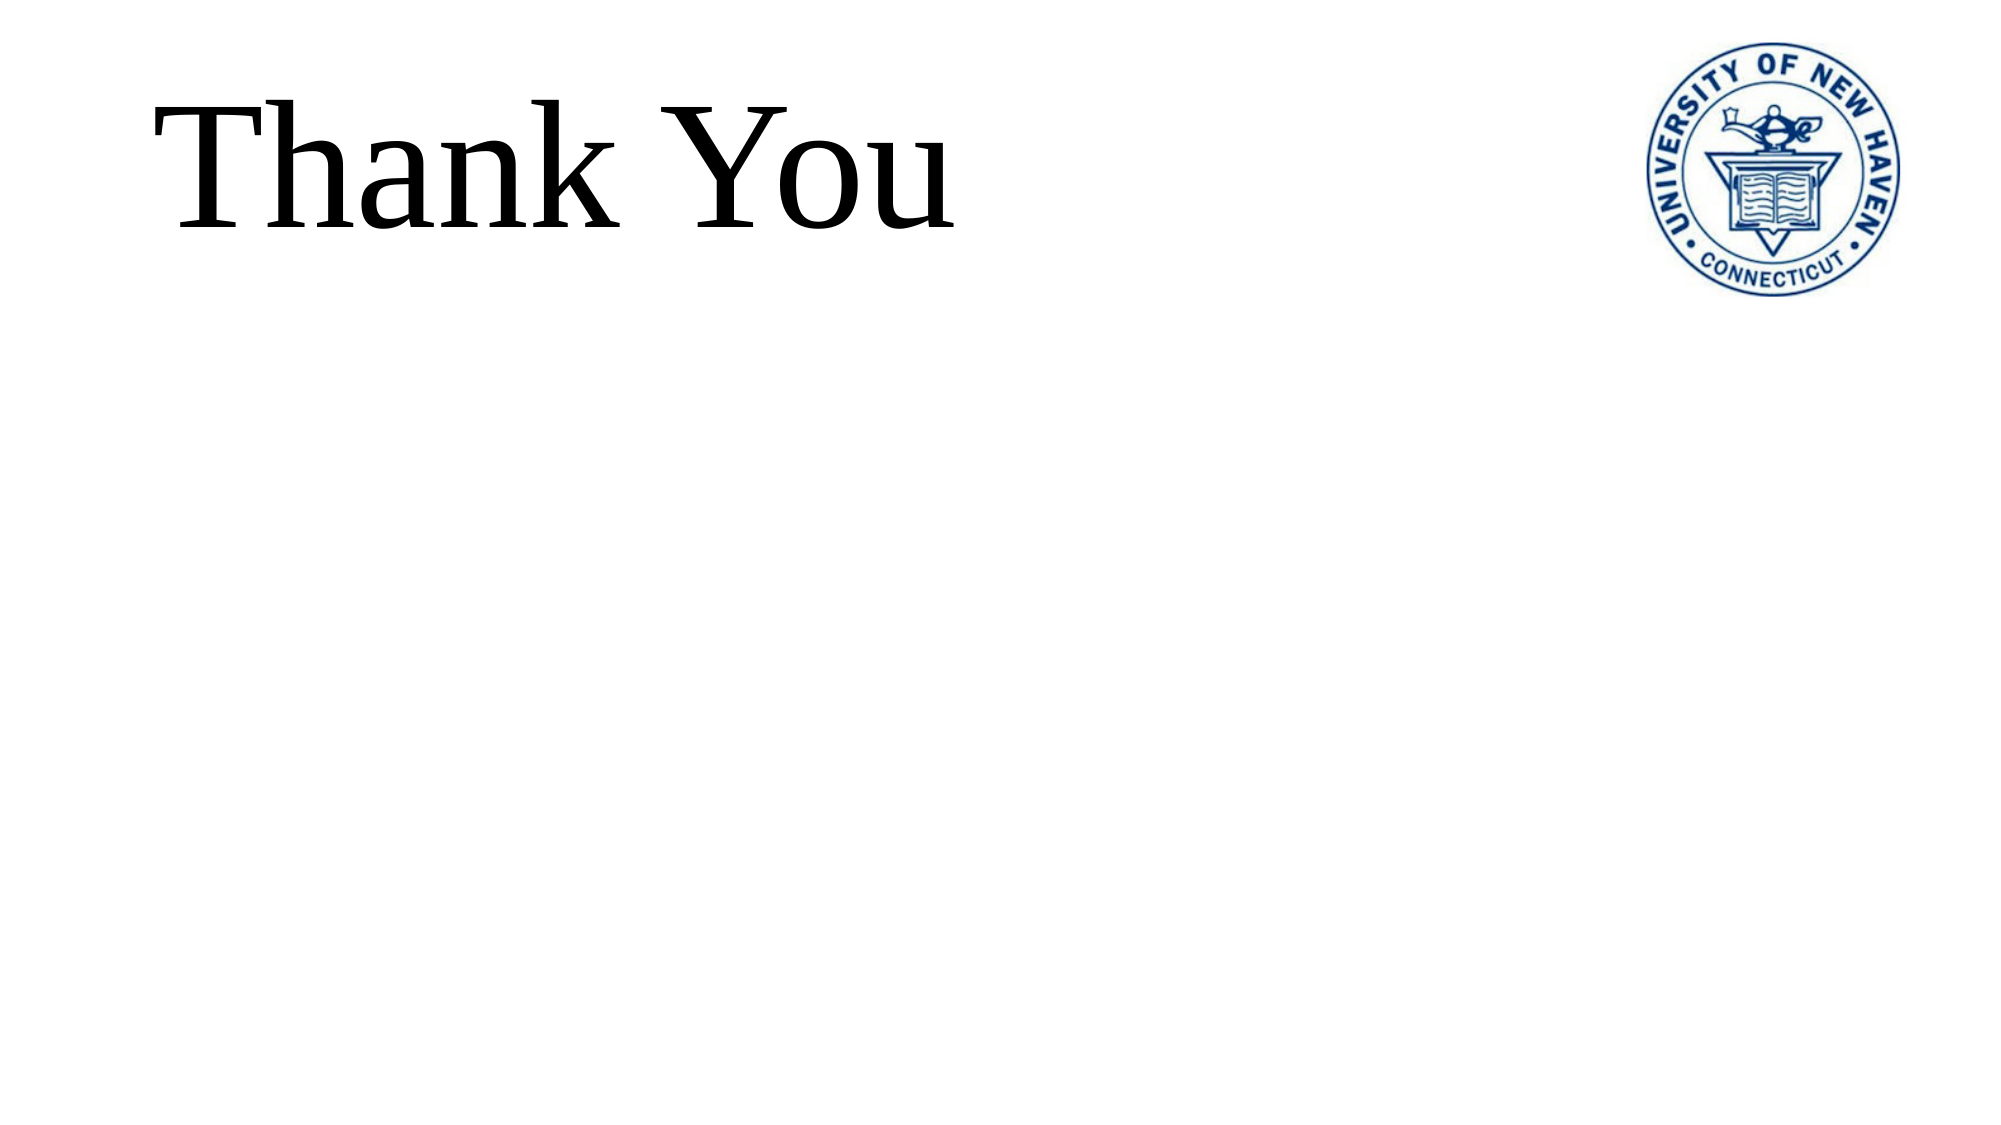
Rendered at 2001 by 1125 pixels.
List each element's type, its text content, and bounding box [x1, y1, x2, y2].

title Thank You [137, 59, 1624, 278]
picture [1624, 25, 1923, 312]
